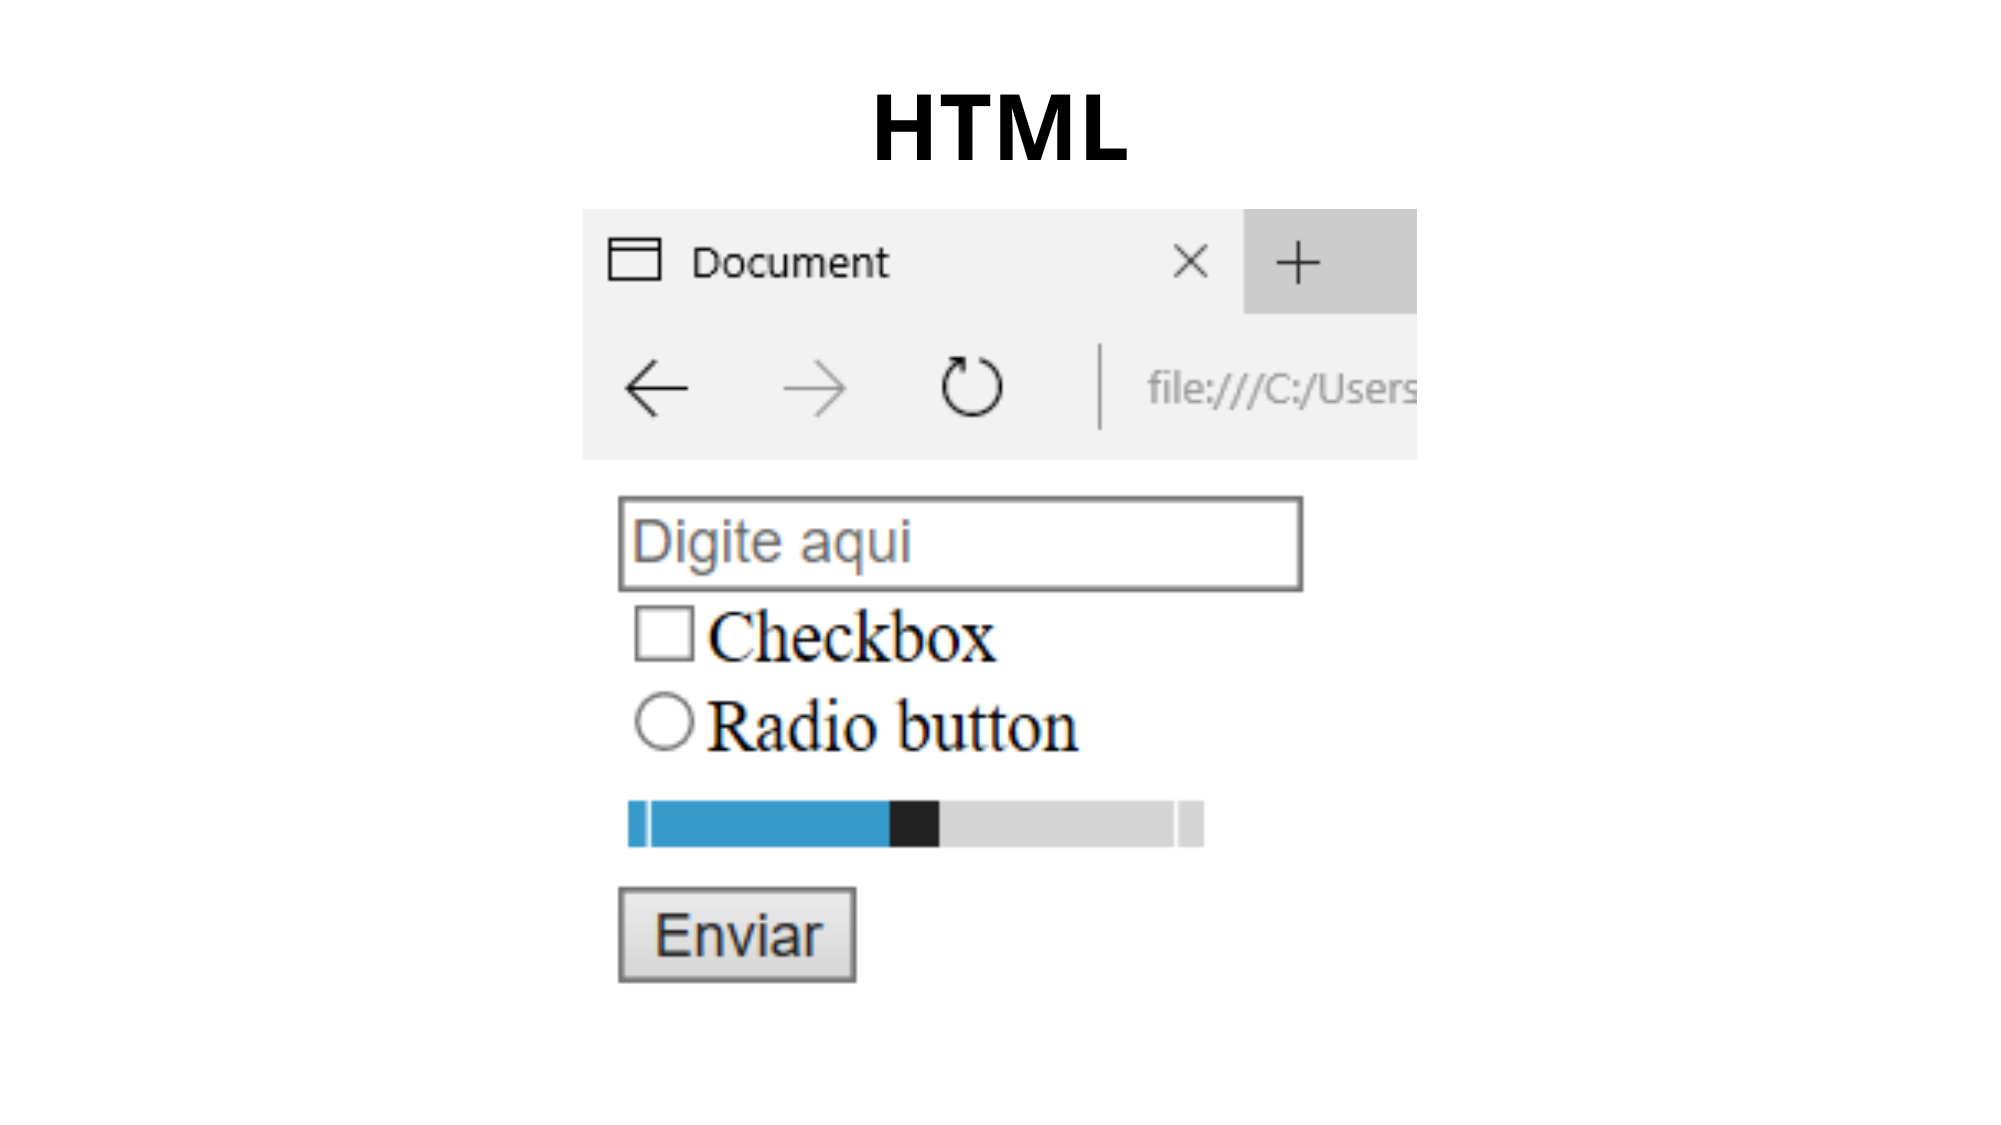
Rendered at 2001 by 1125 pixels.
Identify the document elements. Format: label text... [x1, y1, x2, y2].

subtitle [249, 209, 1750, 1096]
title HTML [249, 64, 1750, 189]
picture [582, 209, 1417, 1047]
